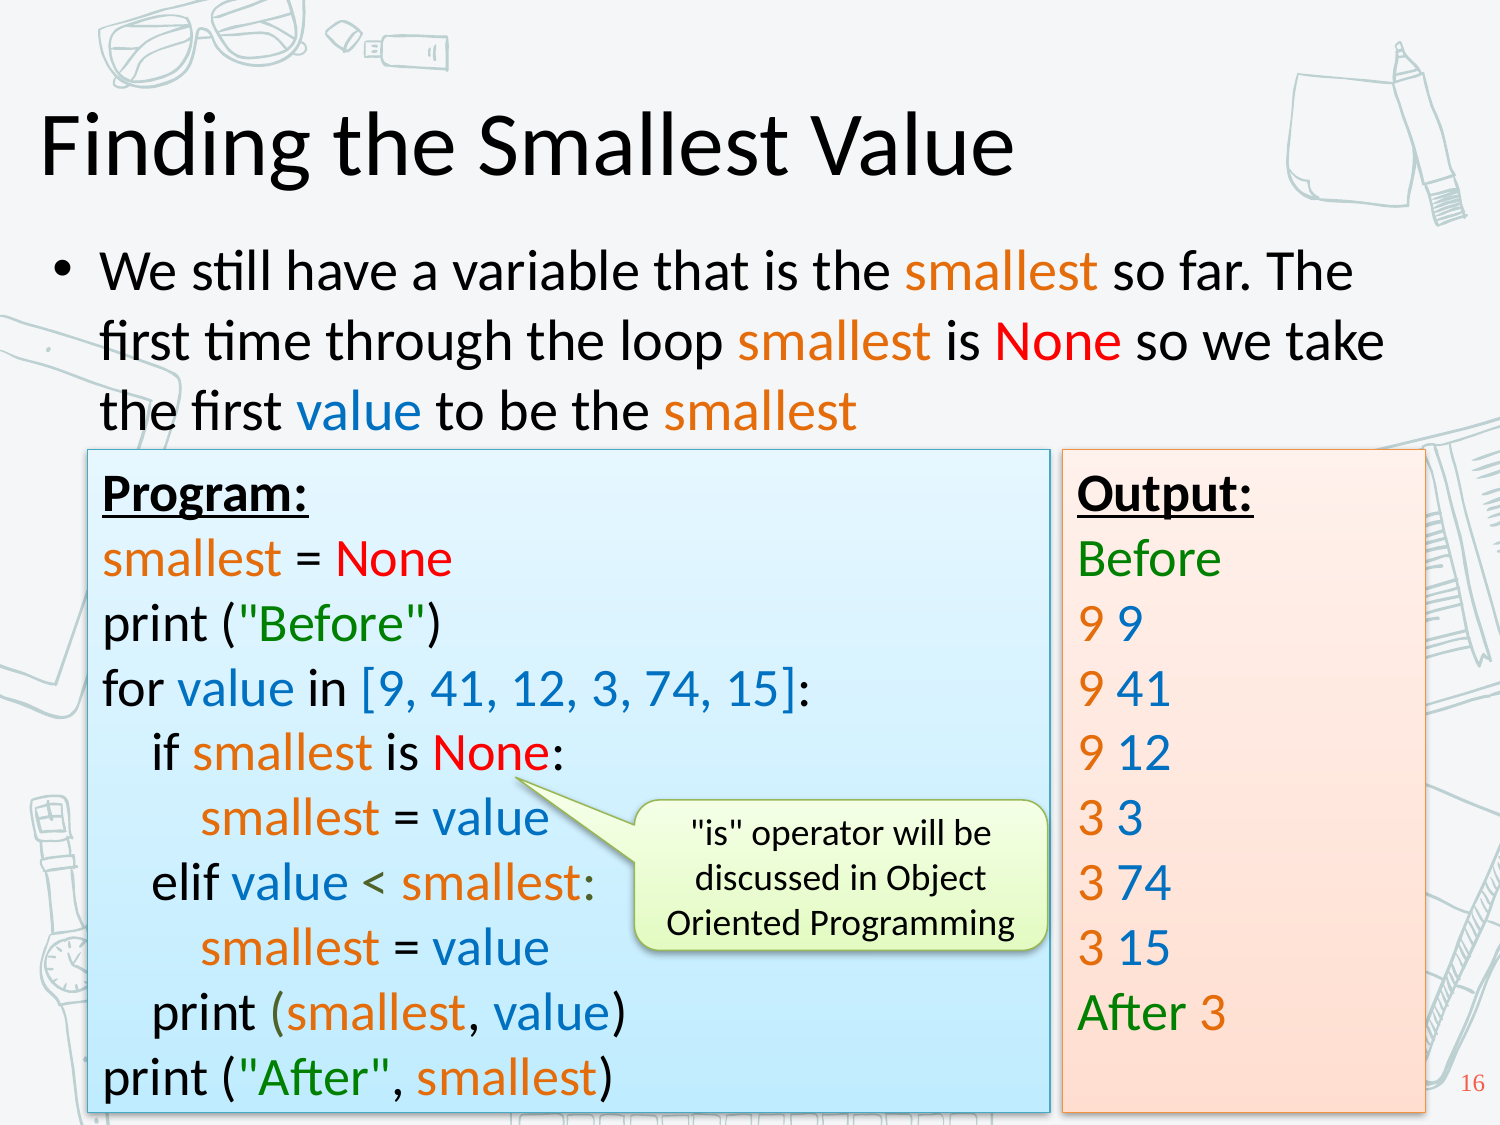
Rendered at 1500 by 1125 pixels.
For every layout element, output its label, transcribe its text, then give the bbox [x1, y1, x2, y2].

text_box Program: smallest = None print ("Before") for value in [9, 41, 12, 3, 74, 15]: if smallest is None: smallest = value elif value < smallest: smallest = value print (smallest, value) print ("After", smallest) [87, 449, 1051, 1113]
text_box Output: Before 9 9 9 41 9 12 3 3 3 74 3 15 After 3 [1062, 449, 1426, 1113]
title Finding the Smallest Value [24, 45, 1475, 233]
text_box "is" operator will be discussed in Object Oriented Programming [514, 776, 1049, 952]
text_box We still have a variable that is the smallest so far. The first time through the loop smallest is None so we take the first value to be the smallest [37, 224, 1463, 450]
slide_number 16 [1430, 1050, 1500, 1113]
